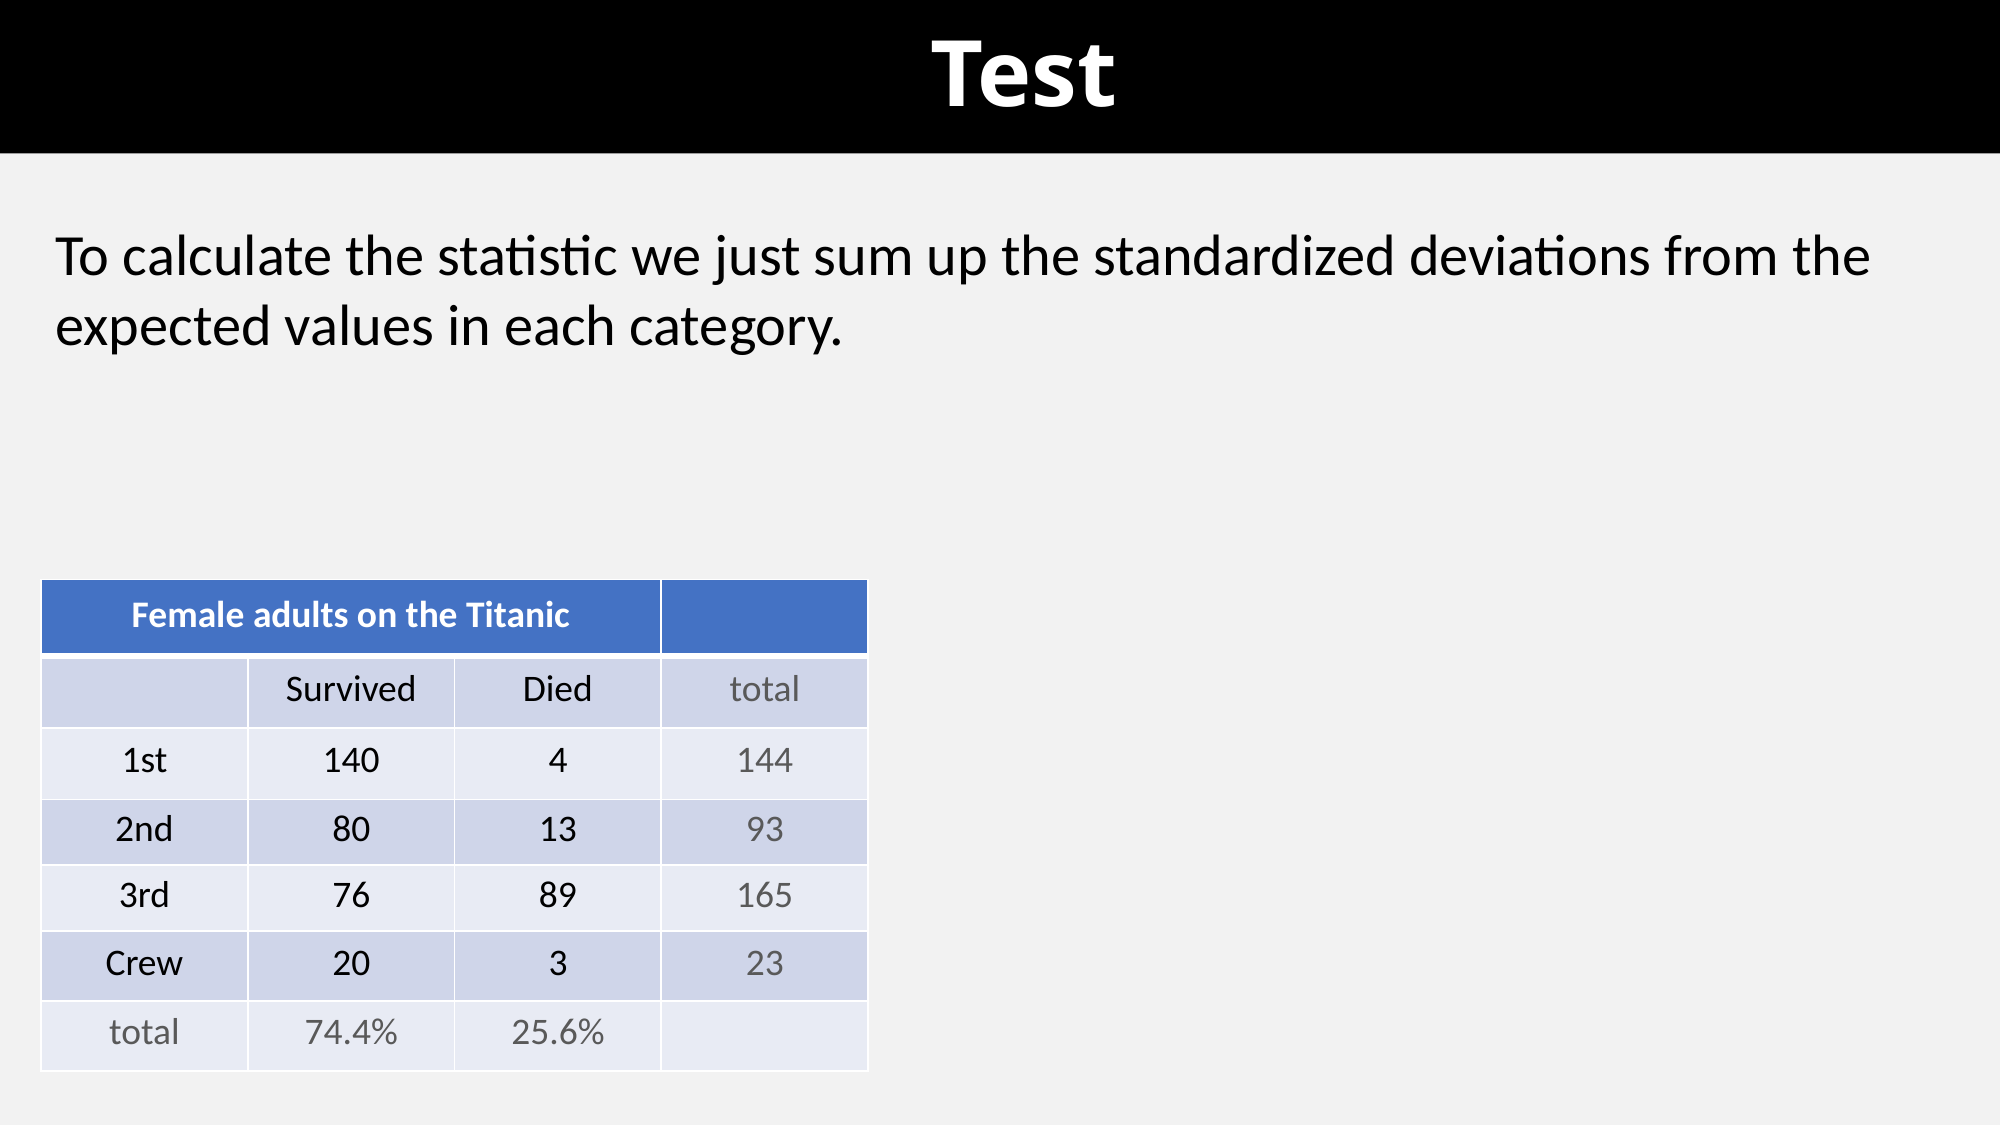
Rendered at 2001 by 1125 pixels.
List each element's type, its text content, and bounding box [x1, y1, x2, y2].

table_cell total [662, 659, 867, 727]
table_cell 76 [249, 866, 454, 930]
table_header Female adults on the Titanic [42, 580, 660, 653]
table_cell 80 [249, 800, 454, 864]
table_cell Died [455, 659, 660, 727]
table_cell [662, 1002, 867, 1070]
table_cell 2nd [42, 800, 247, 864]
table_cell 23 [662, 932, 867, 1000]
table_cell Survived [249, 659, 454, 727]
table_cell 1st [42, 729, 247, 799]
table_cell 144 [662, 729, 867, 799]
table_cell 20 [249, 932, 454, 1000]
table_cell 74.4% [249, 1002, 454, 1070]
table_cell 3 [455, 932, 660, 1000]
table_cell Crew [42, 932, 247, 1000]
table_cell 165 [662, 866, 867, 930]
table_cell total [42, 1002, 247, 1070]
table_cell 89 [455, 866, 660, 930]
table_cell 25.6% [455, 1002, 660, 1070]
table_cell 3rd [42, 866, 247, 930]
table_cell 93 [662, 800, 867, 864]
table_cell 140 [249, 729, 454, 799]
table_cell 13 [455, 800, 660, 864]
table_cell 4 [455, 729, 660, 799]
table_cell [42, 659, 247, 727]
table_header [662, 580, 867, 653]
